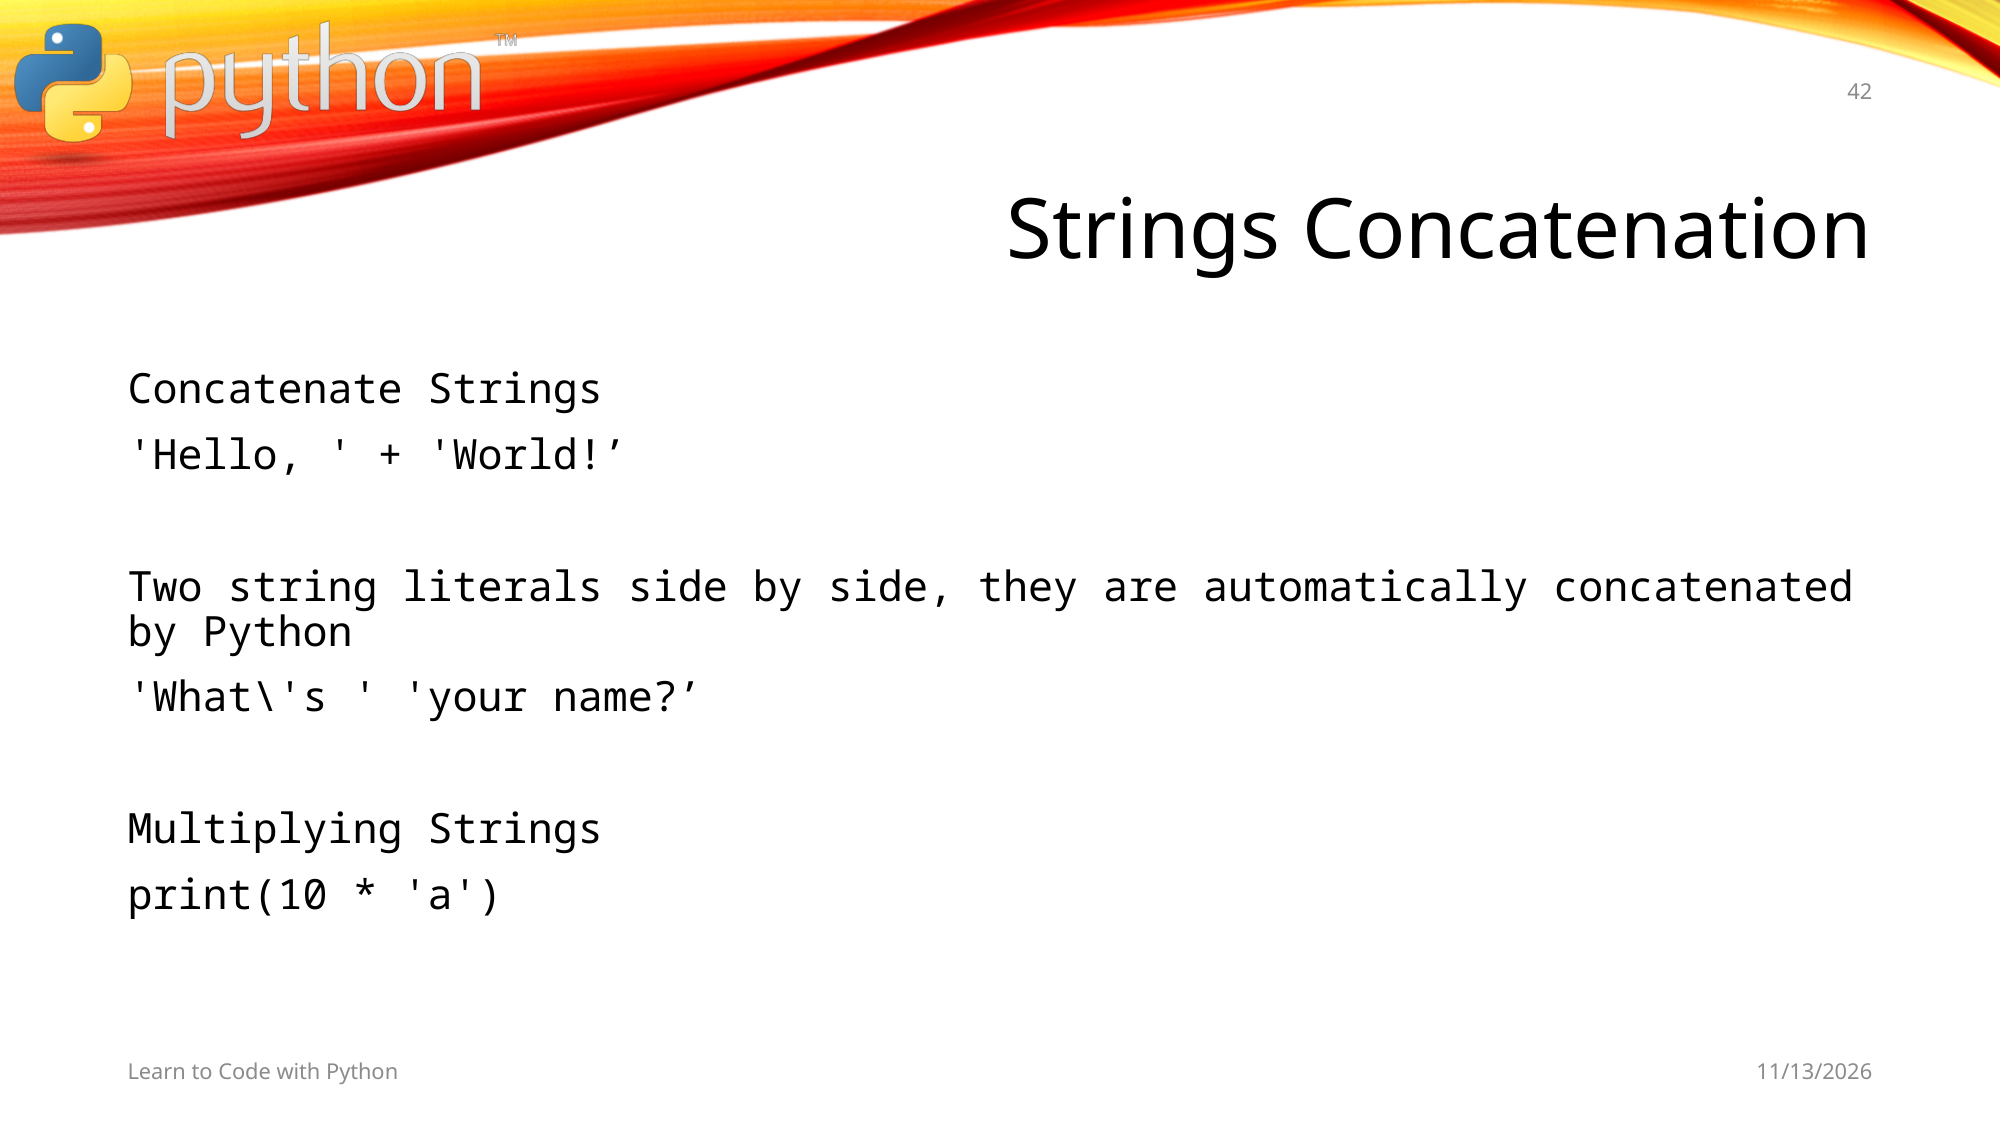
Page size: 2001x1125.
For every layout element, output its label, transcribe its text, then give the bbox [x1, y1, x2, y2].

footer Learn to Code with Python [112, 1042, 1388, 1103]
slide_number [1410, 1042, 1888, 1103]
list Concatenate Strings 'Hello, ' + 'World!’ Two string literals side by side, they are automatically concatenated by Python 'What\'s ' 'your name?’ Multiplying Strings print(10 * 'a') [112, 360, 1888, 1021]
picture [0, 0, 2000, 237]
title Strings Concatenation [474, 125, 1888, 338]
slide_number 42 [1437, 62, 1888, 123]
